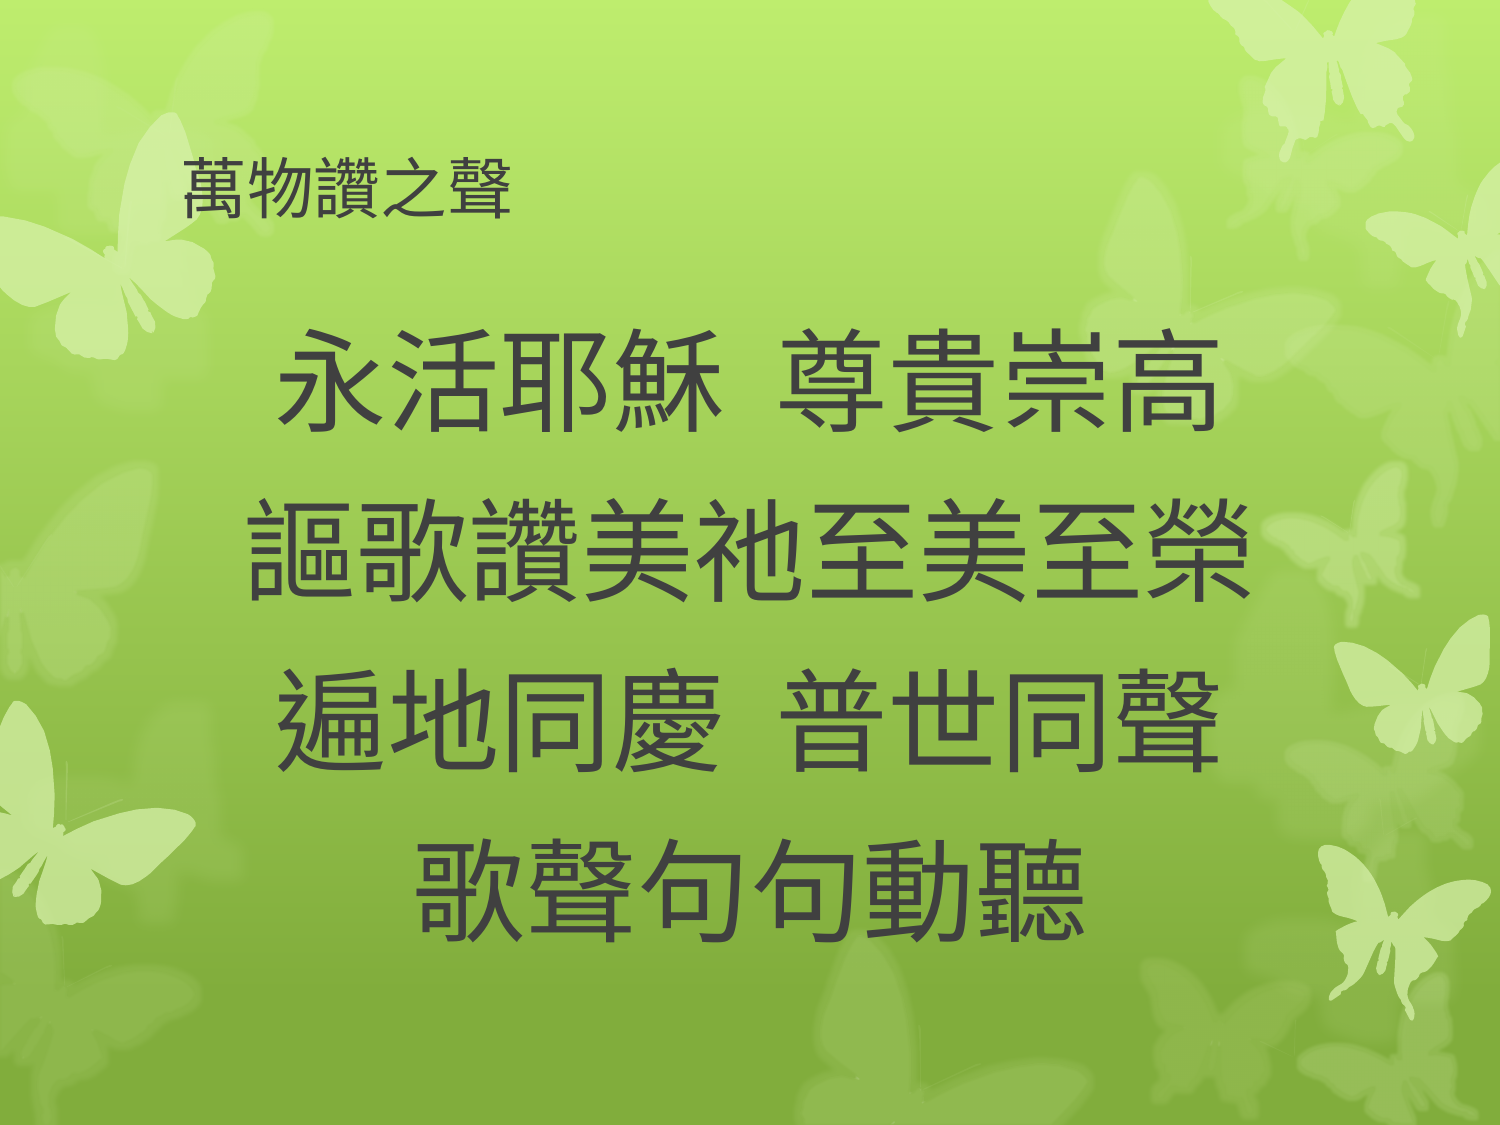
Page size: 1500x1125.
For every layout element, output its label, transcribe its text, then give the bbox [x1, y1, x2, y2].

list 永活耶穌 尊貴崇高 謳歌讚美祂至美至榮 遍地同慶 普世同聲 歌聲句句動聽 [0, 262, 1500, 1005]
title 萬物讚之聲 [165, 110, 1335, 262]
